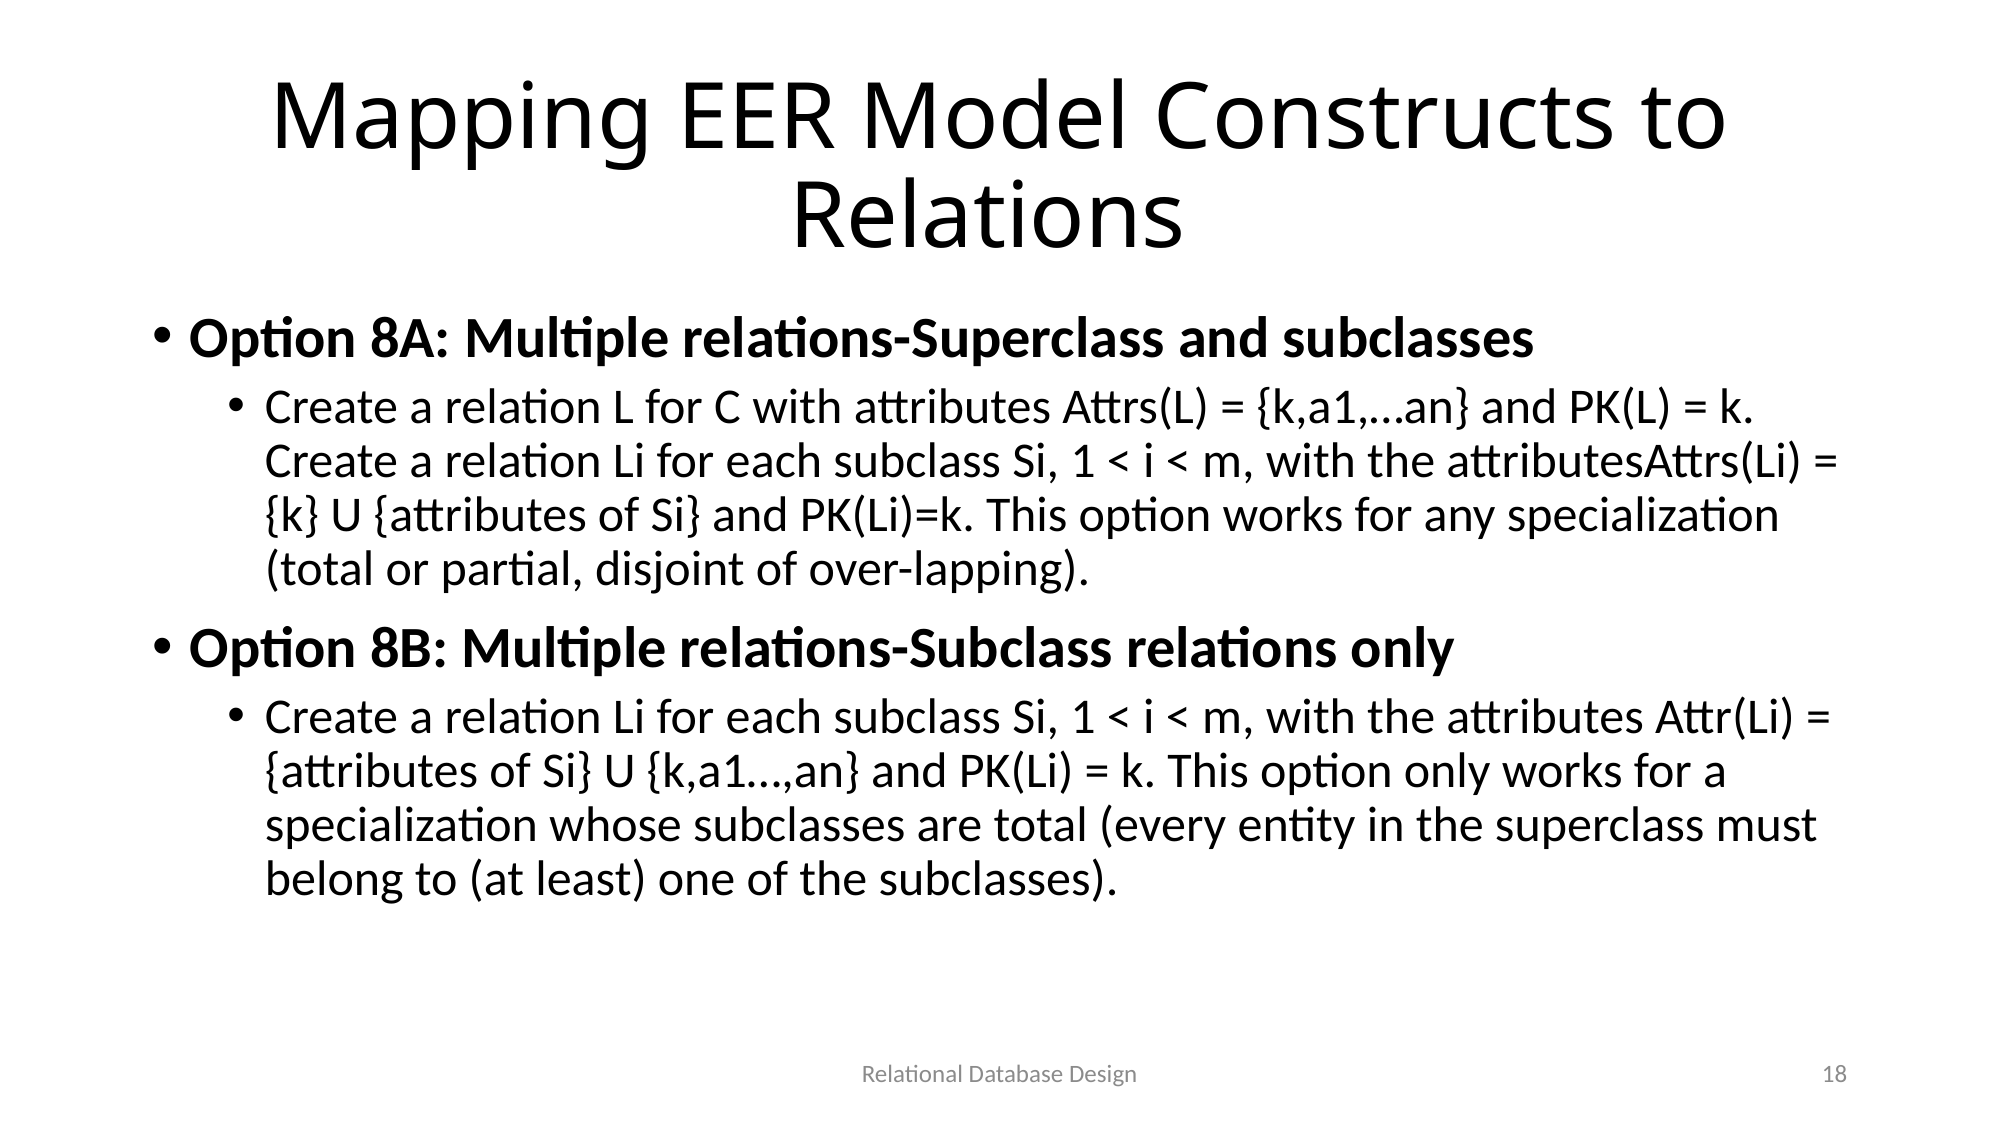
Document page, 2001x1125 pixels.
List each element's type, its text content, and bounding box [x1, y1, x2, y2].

slide_number 18 [1412, 1042, 1863, 1103]
list Option 8A: Multiple relations-Superclass and subclasses Create a relation L for C with attributes Attrs(L) = {k,a1,…an} and PK(L) = k. Create a relation Li for each subclass Si, 1 < i < m, with the attributesAttrs(Li) = {k} U {attributes of Si} and PK(Li)=k. This option works for any specialization (total or partial, disjoint of over-lapping). Option 8B: Multiple relations-Subclass relations only Create a relation Li for each subclass Si, 1 < i < m, with the attributes Attr(Li) = {attributes of Si} U {k,a1…,an} and PK(Li) = k. This option only works for a specialization whose subclasses are total (every entity in the superclass must belong to (at least) one of the subclasses). [137, 299, 1863, 1014]
footer Relational Database Design [662, 1042, 1338, 1103]
title Mapping EER Model Constructs to Relations [137, 59, 1863, 278]
